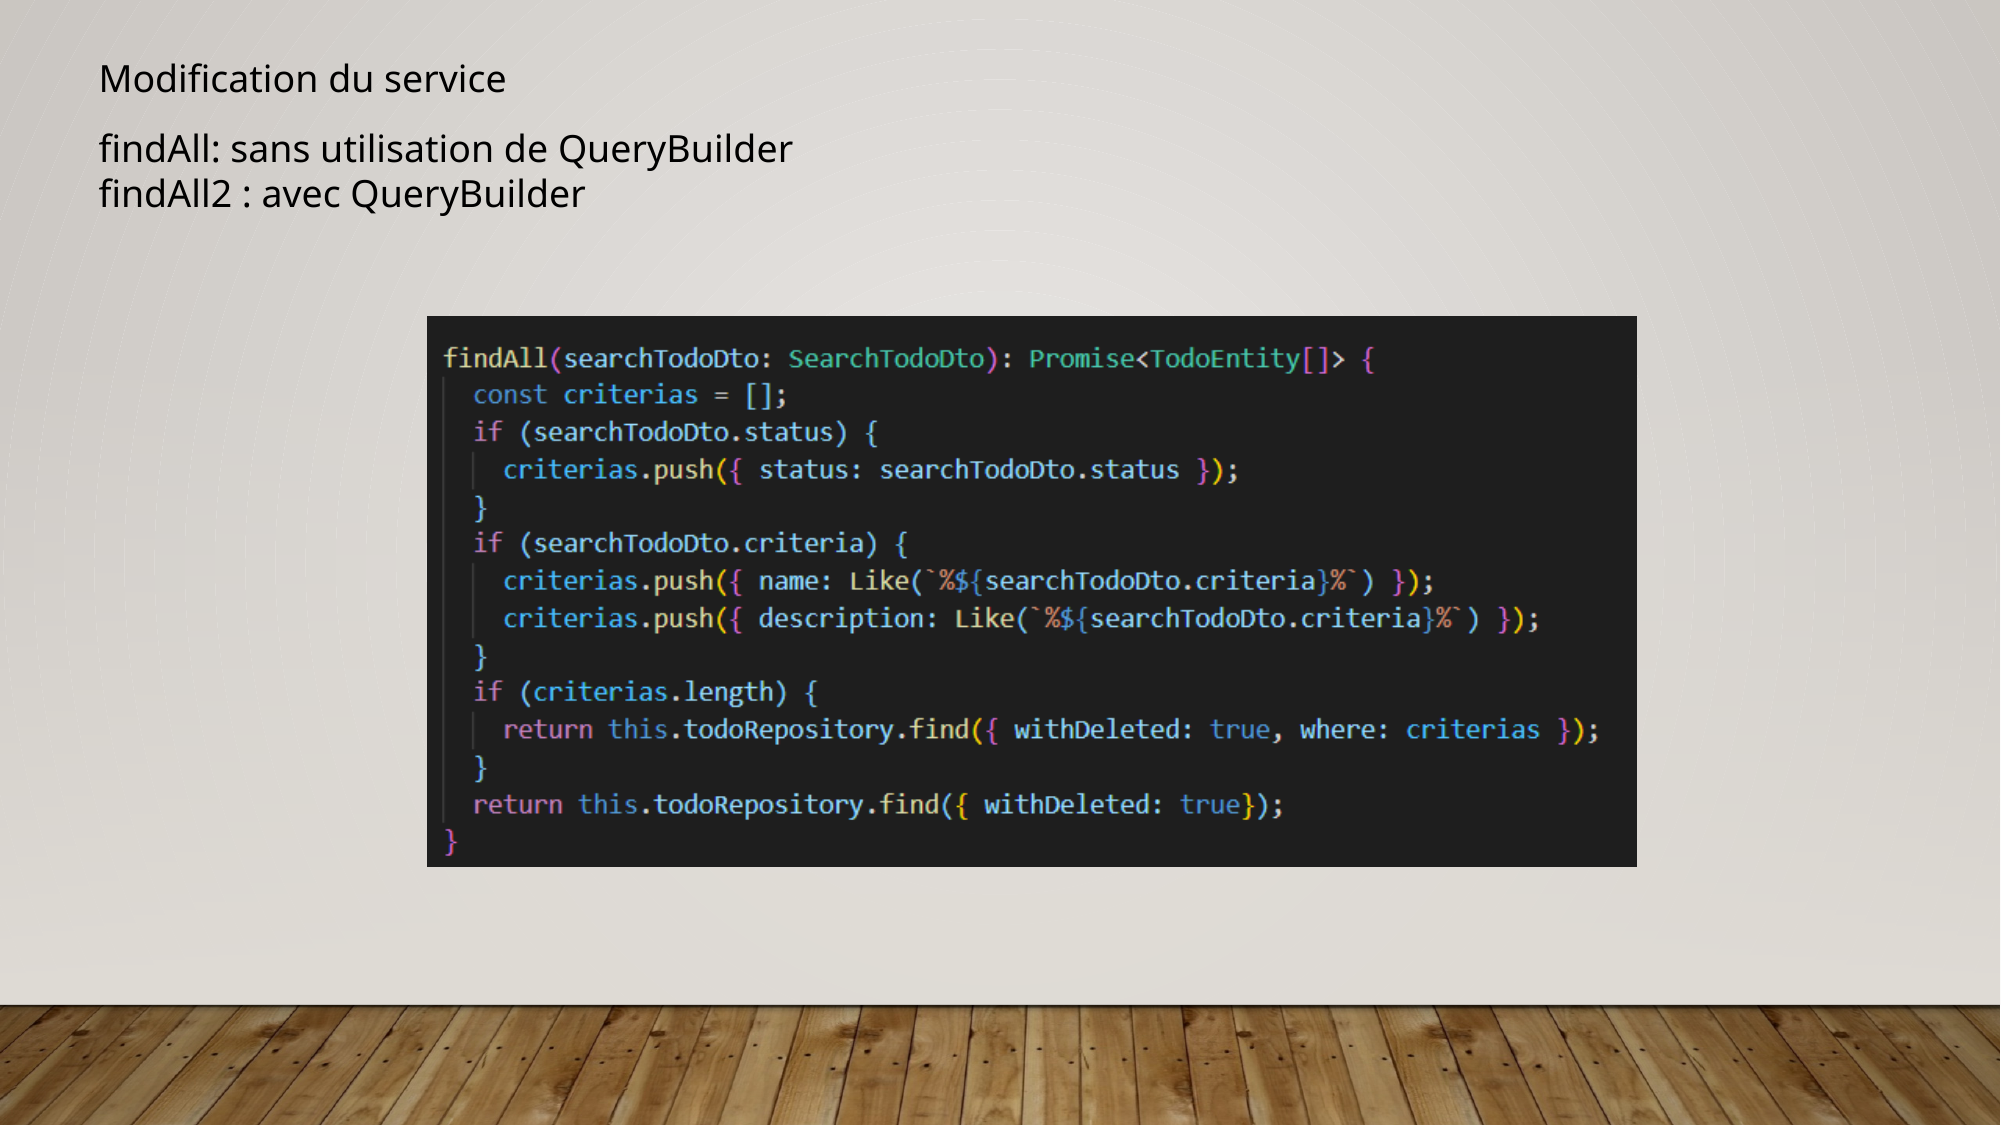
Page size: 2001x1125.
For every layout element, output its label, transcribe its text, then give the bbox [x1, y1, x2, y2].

picture [0, 1005, 2000, 1125]
picture [426, 316, 1637, 867]
text_box findAll: sans utilisation de QueryBuilder findAll2 : avec QueryBuilder [83, 117, 848, 223]
text_box Modification du service [83, 47, 1314, 108]
